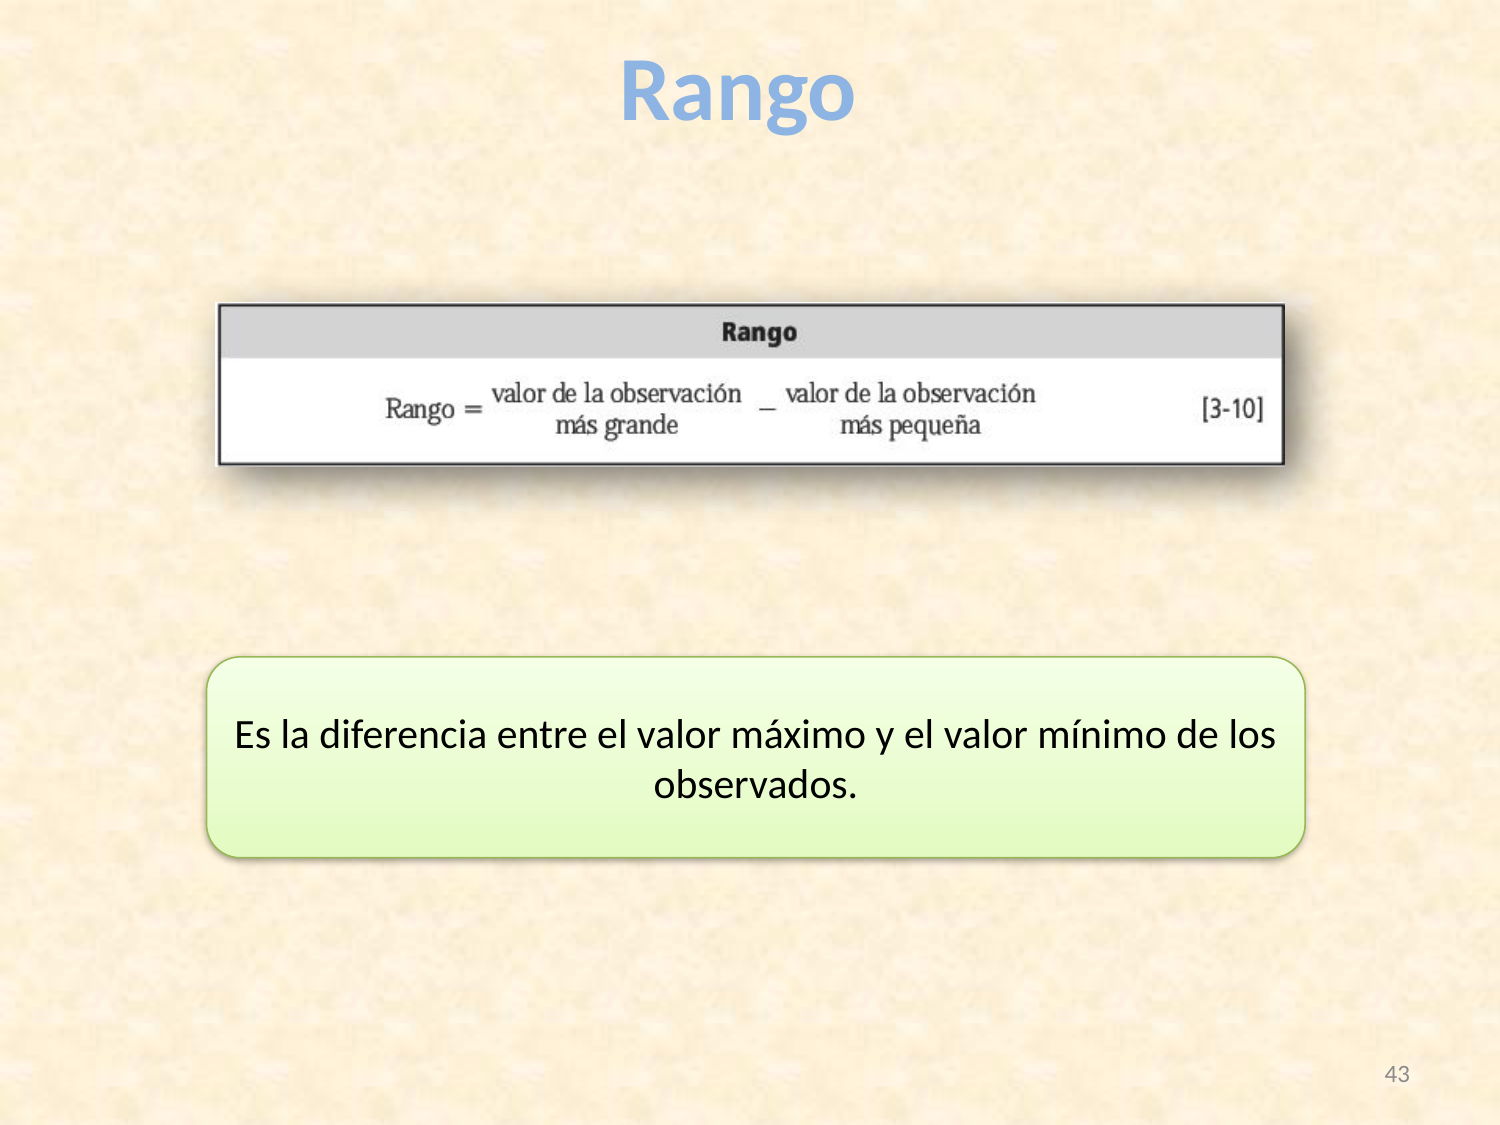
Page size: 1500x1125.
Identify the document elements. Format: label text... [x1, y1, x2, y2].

slide_number 43 [1074, 1042, 1425, 1103]
picture [0, 0, 1500, 1125]
text_box Es la diferencia entre el valor máximo y el valor mínimo de los observados. [205, 656, 1306, 859]
title Rango [64, 42, 1412, 126]
